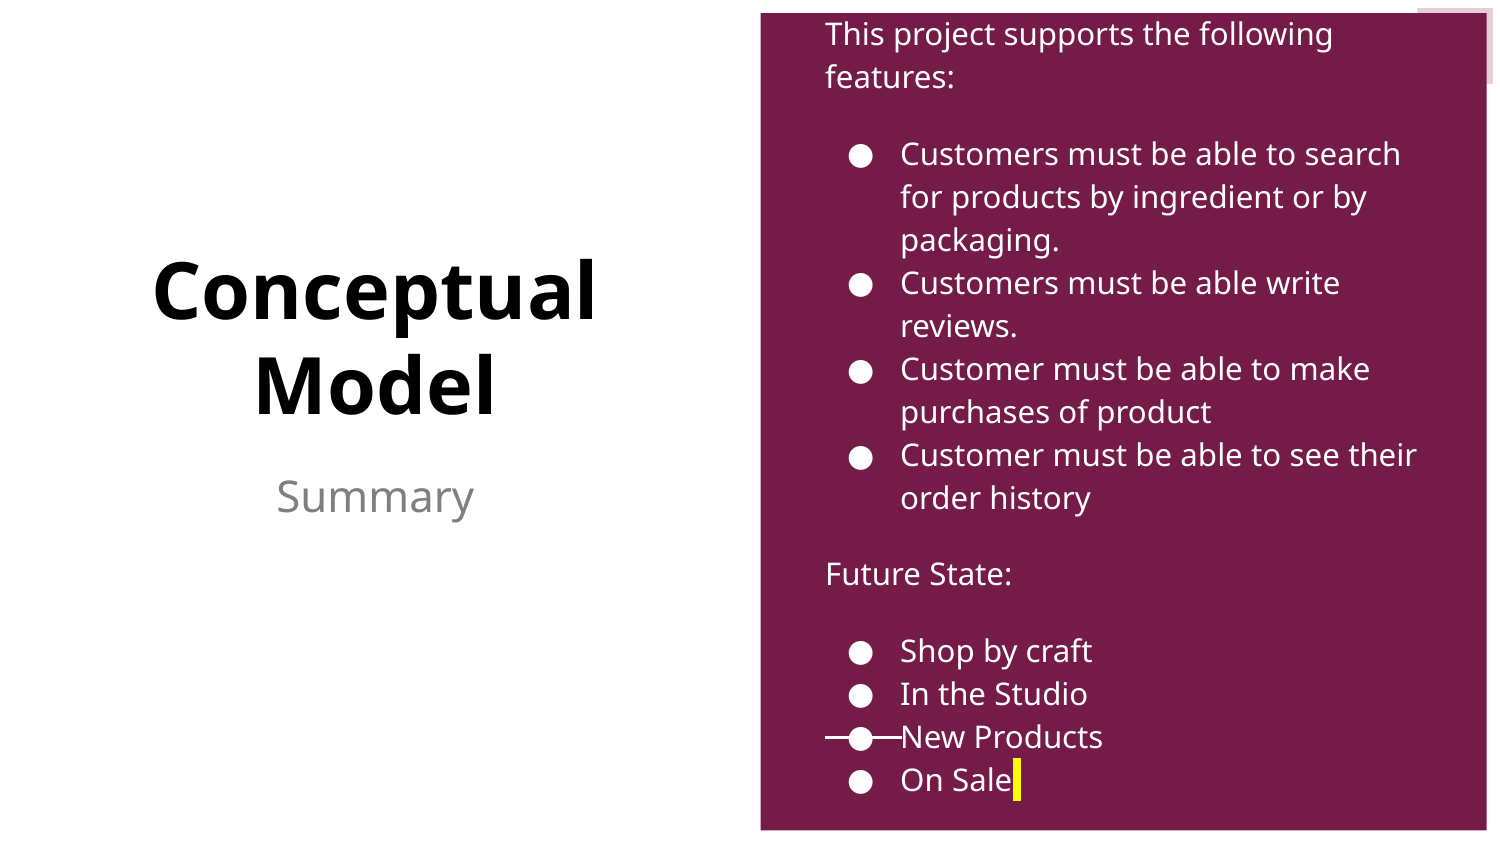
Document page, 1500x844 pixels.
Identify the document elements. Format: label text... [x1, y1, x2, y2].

list This project supports the following features: Customers must be able to search for products by ingredient or by packaging. Customers must be able write reviews. Customer must be able to make purchases of product Customer must be able to see their order history Future State: Shop by craft In the Studio New Products On Sale [810, 100, 1440, 707]
subtitle Summary [43, 454, 708, 675]
title Conceptual Model [43, 193, 708, 446]
picture [1417, 8, 1493, 84]
